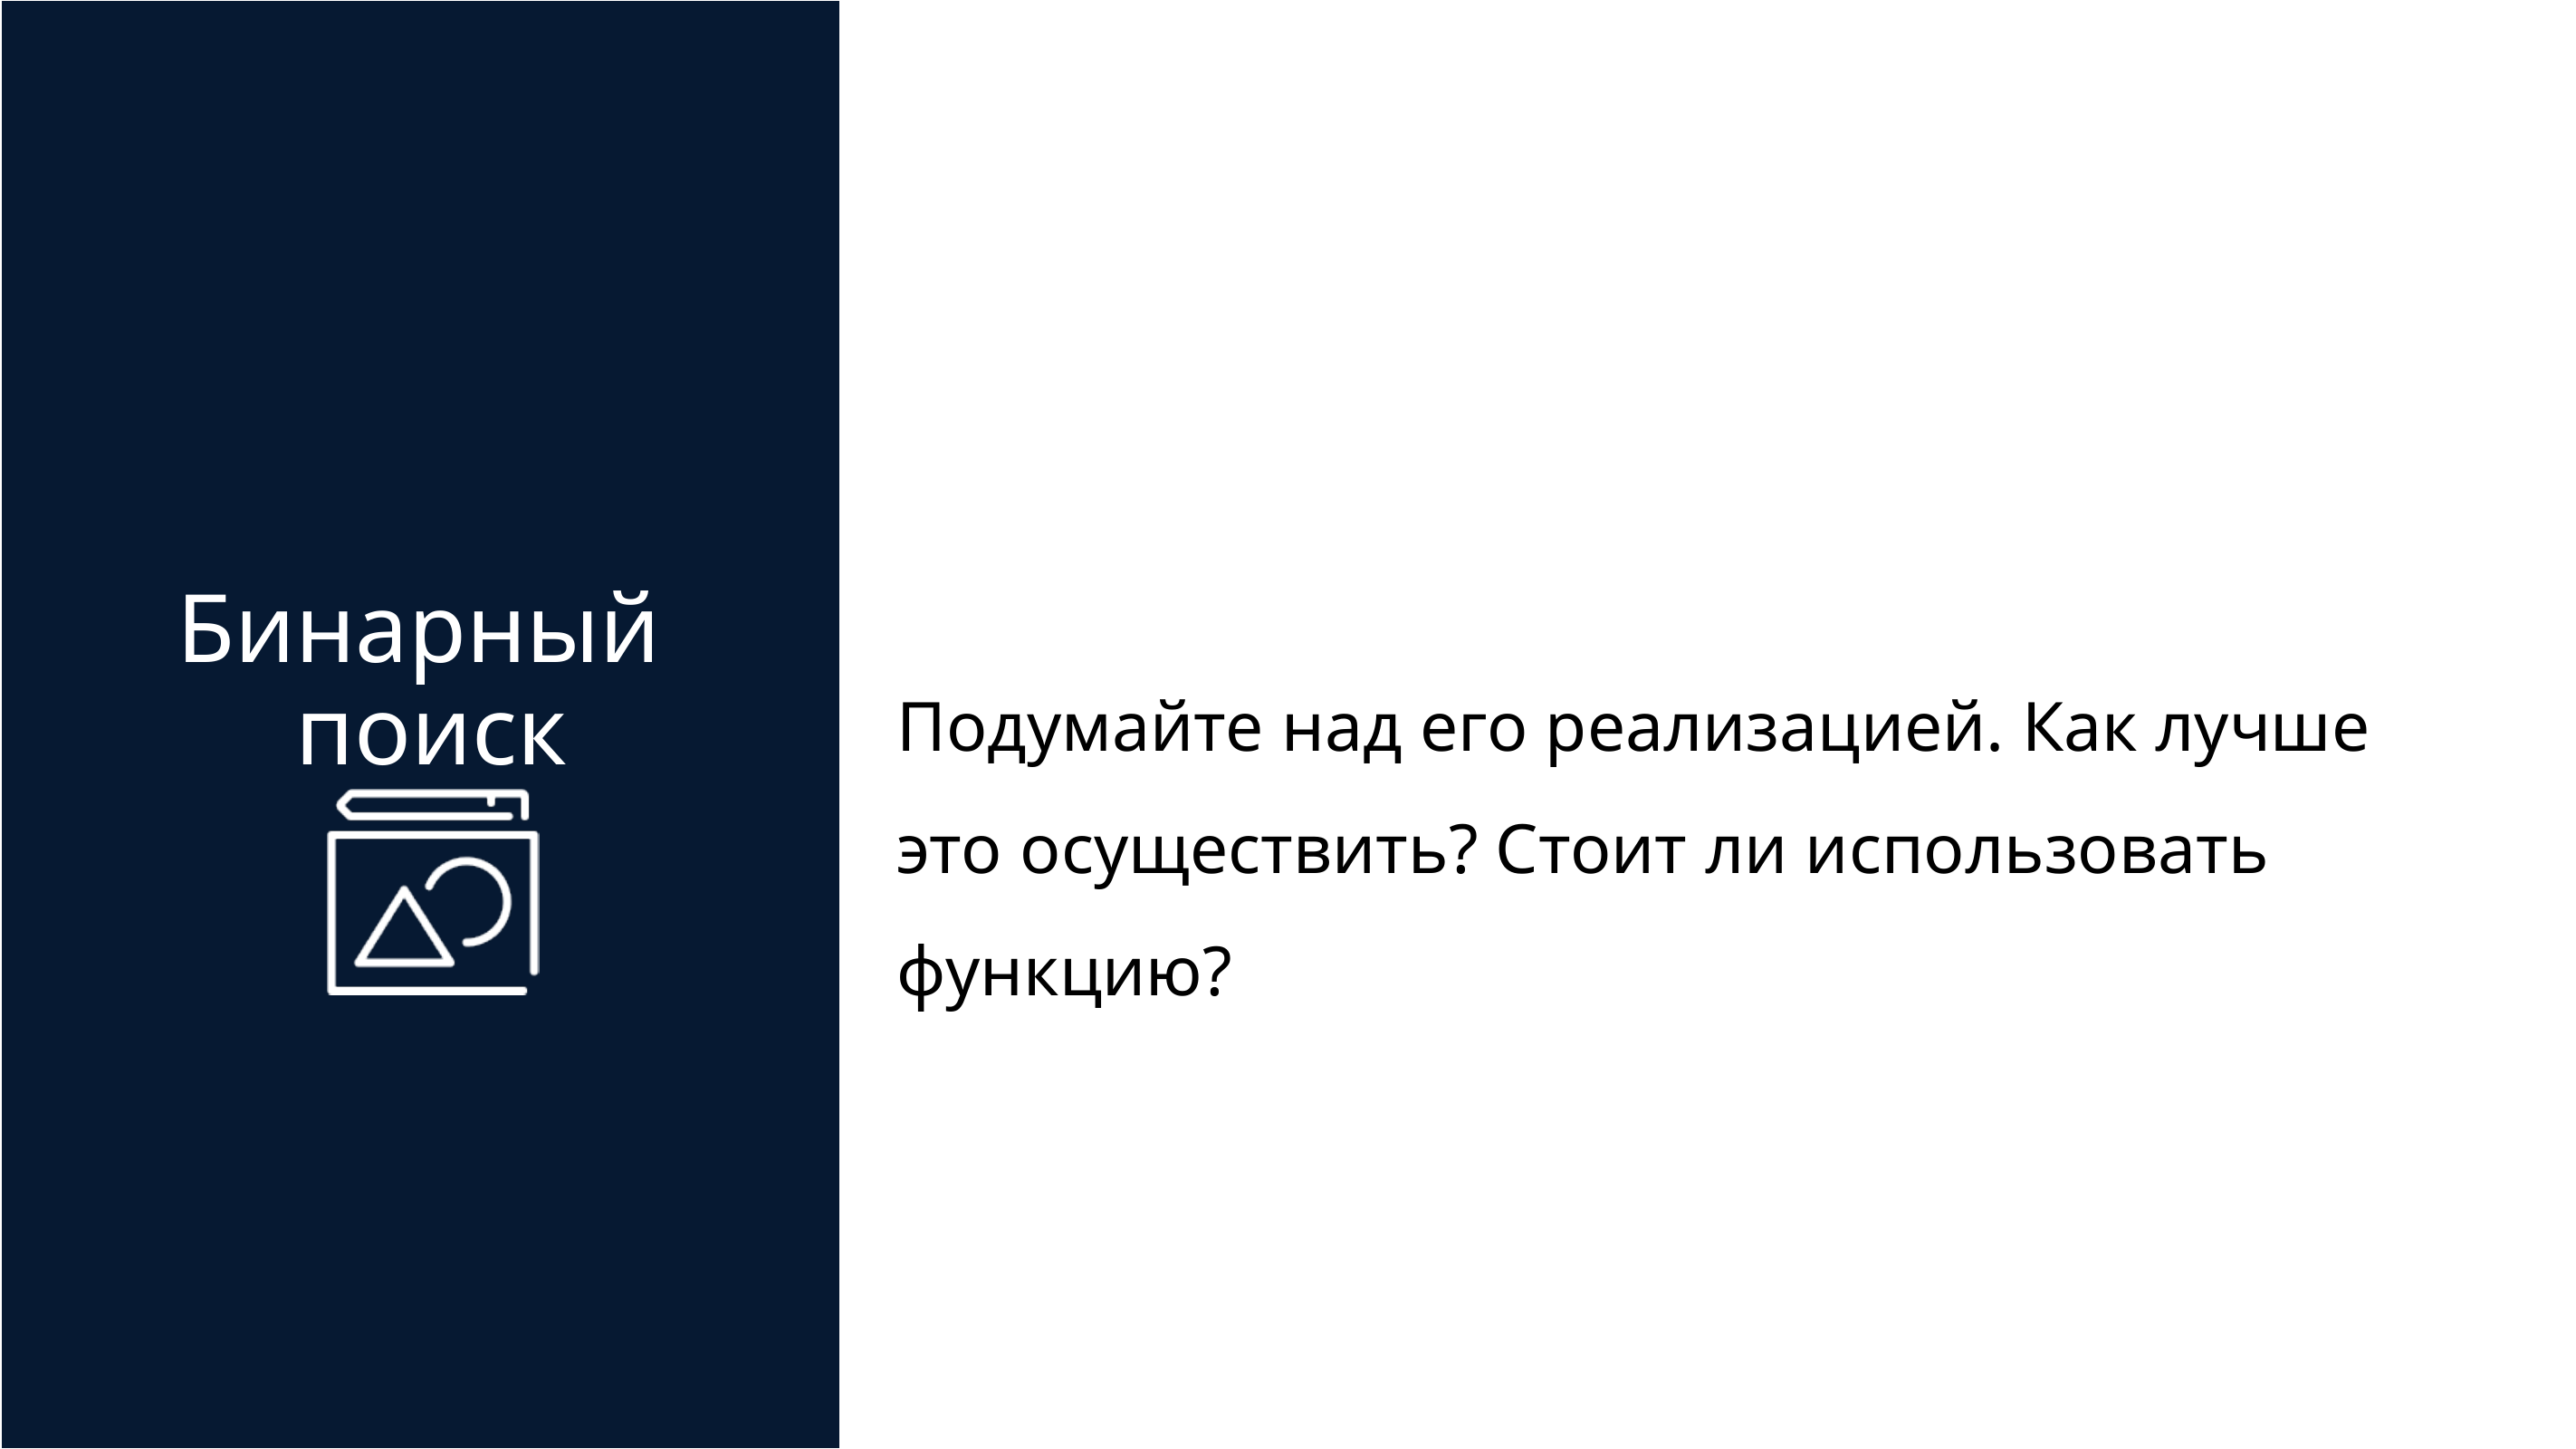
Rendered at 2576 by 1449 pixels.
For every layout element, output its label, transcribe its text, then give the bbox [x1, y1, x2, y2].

text_box Подумайте над его реализацией. Как лучше это осуществить? Стоит ли использовать функцию? [883, 636, 2444, 1016]
picture [0, 0, 841, 1449]
